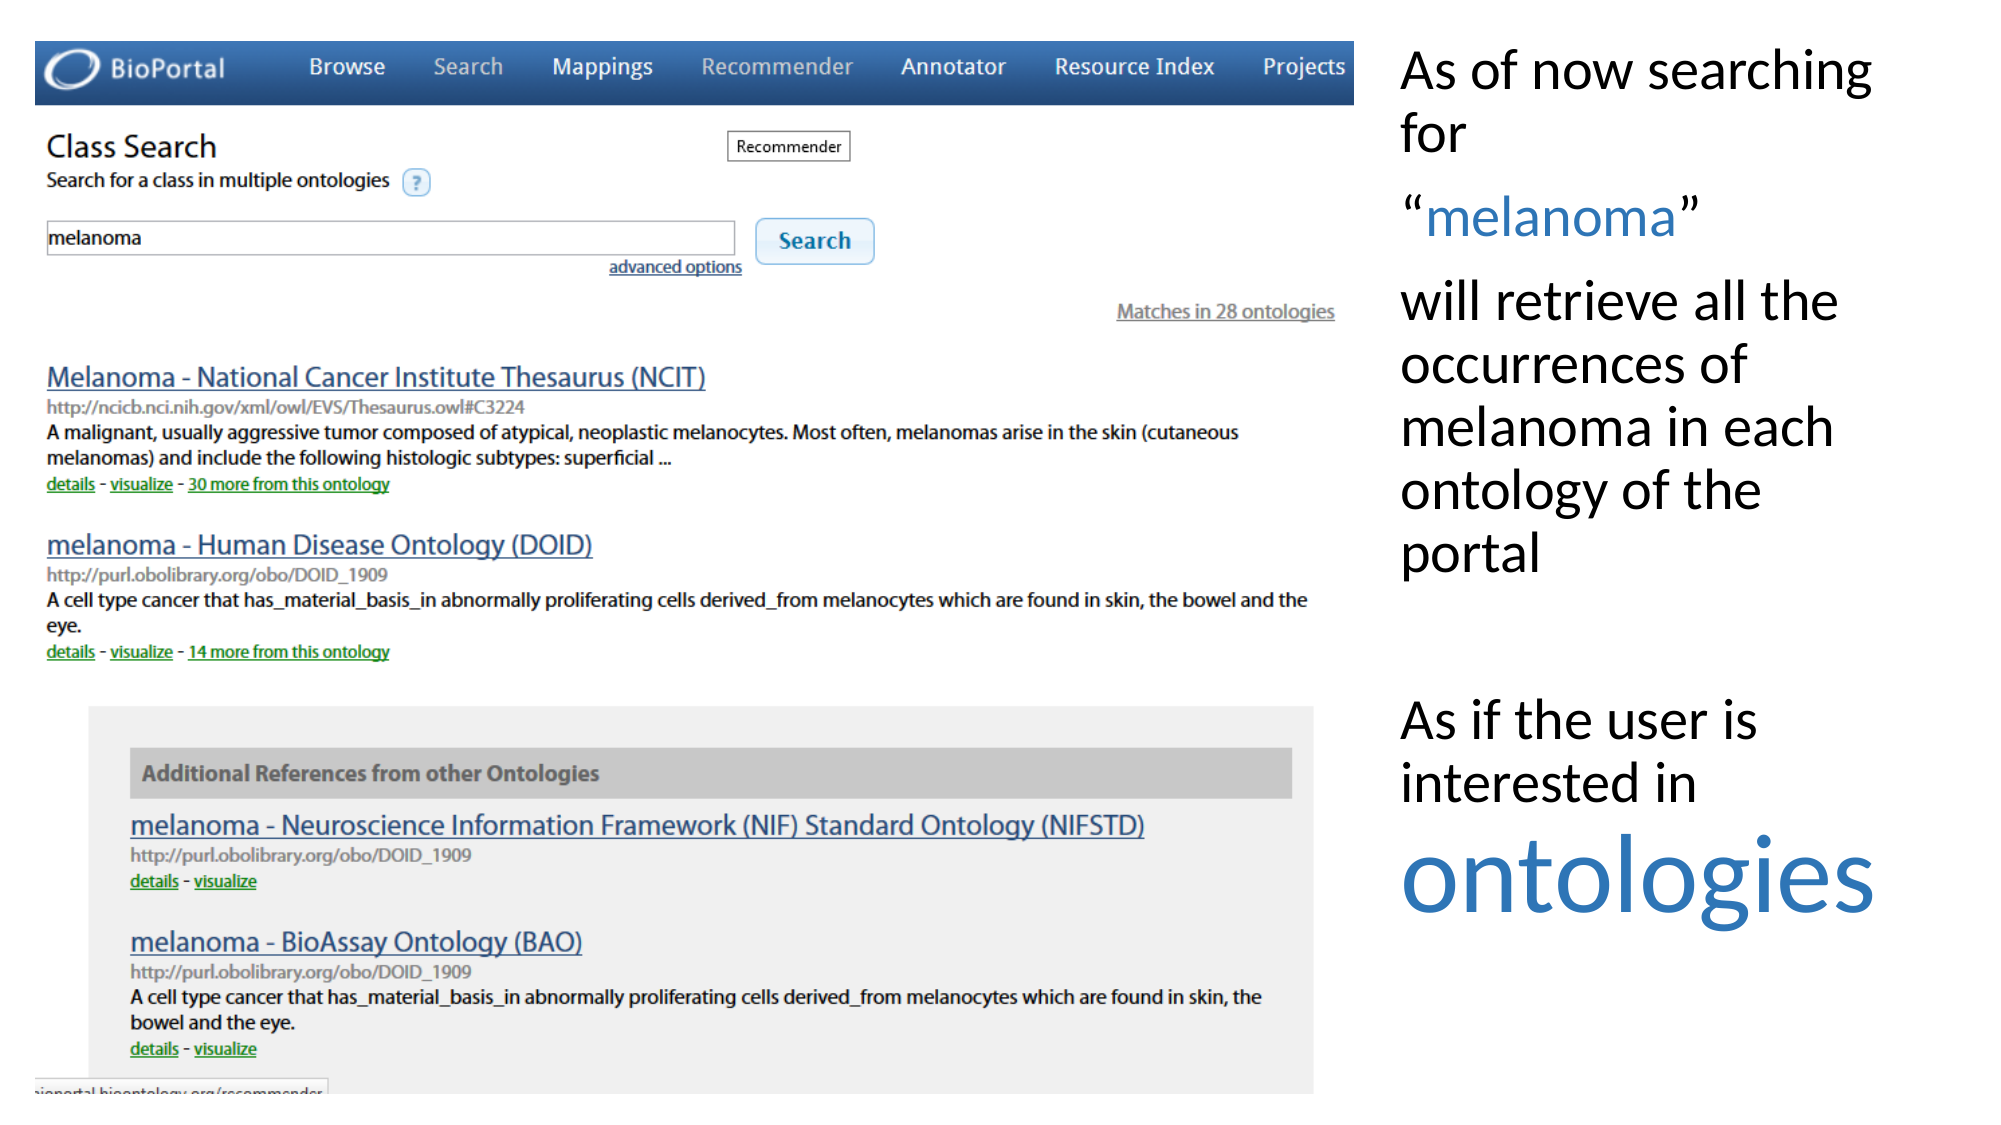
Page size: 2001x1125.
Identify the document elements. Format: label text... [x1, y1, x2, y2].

text_box As of now searching for “melanoma” will retrieve all the occurrences of melanoma in each ontology of the portal As if the user is interested in ontologies [1385, 32, 1913, 1014]
picture [35, 41, 1354, 1094]
